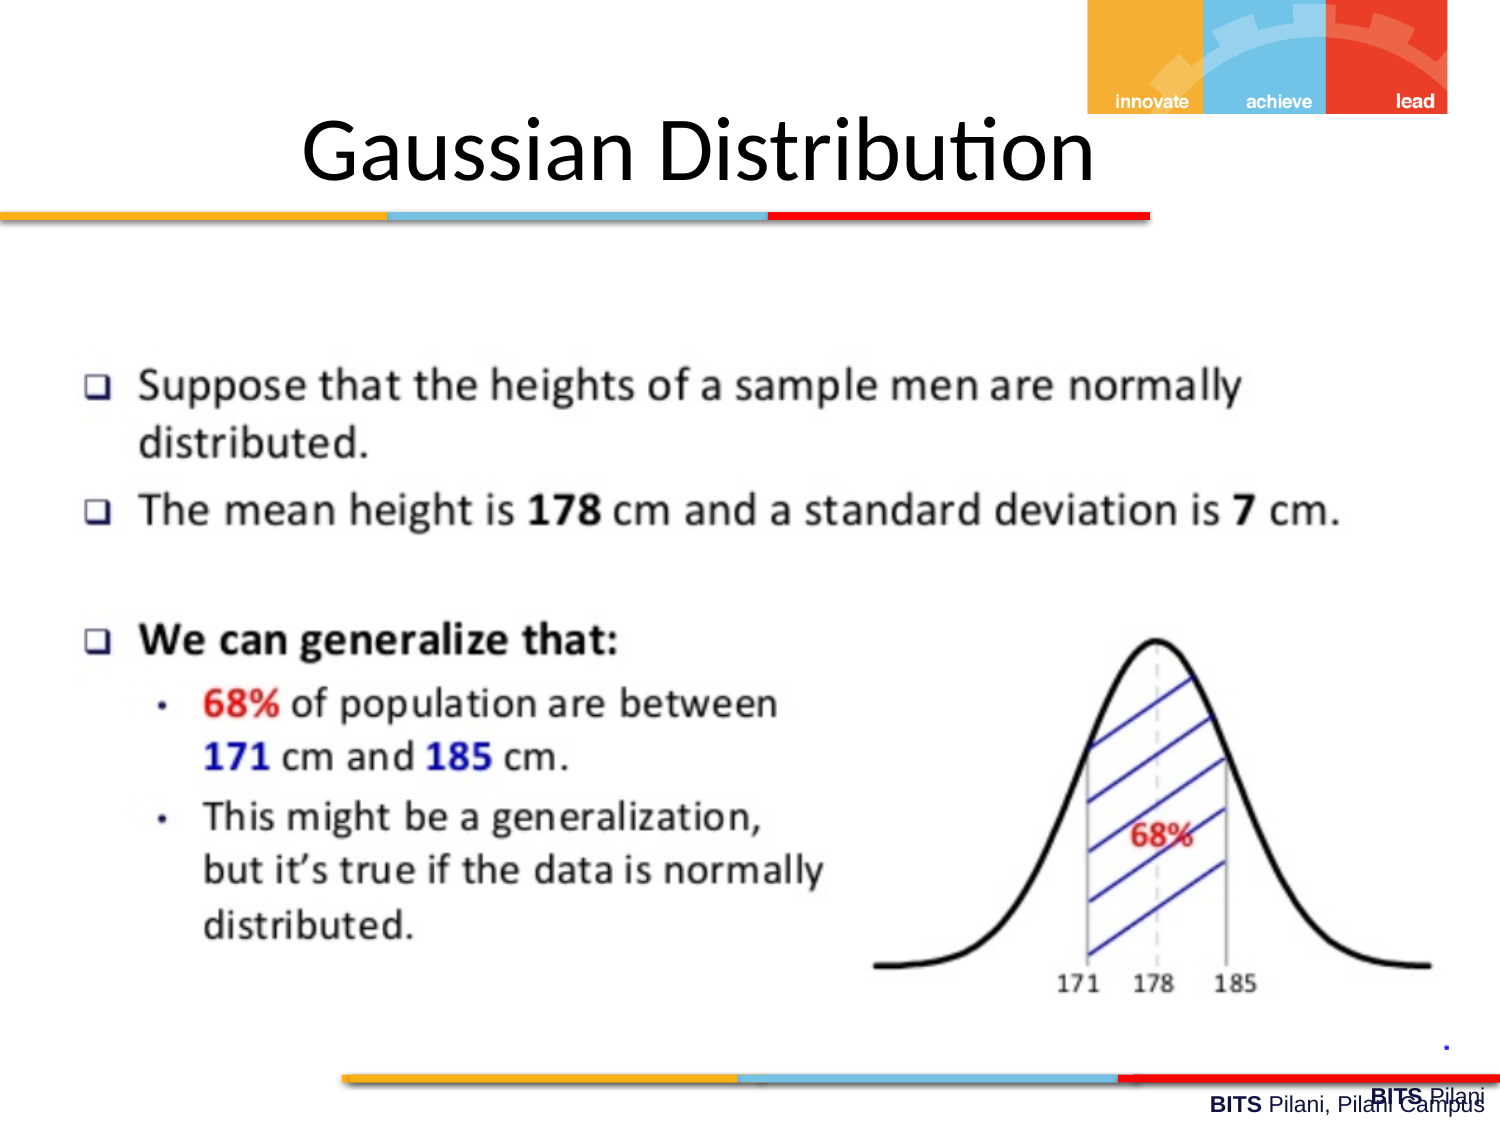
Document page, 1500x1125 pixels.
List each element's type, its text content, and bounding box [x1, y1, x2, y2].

title Gaussian Distribution [24, 50, 1375, 238]
list [0, 262, 1350, 1100]
picture [74, 349, 1449, 1051]
picture [1087, 0, 1448, 114]
